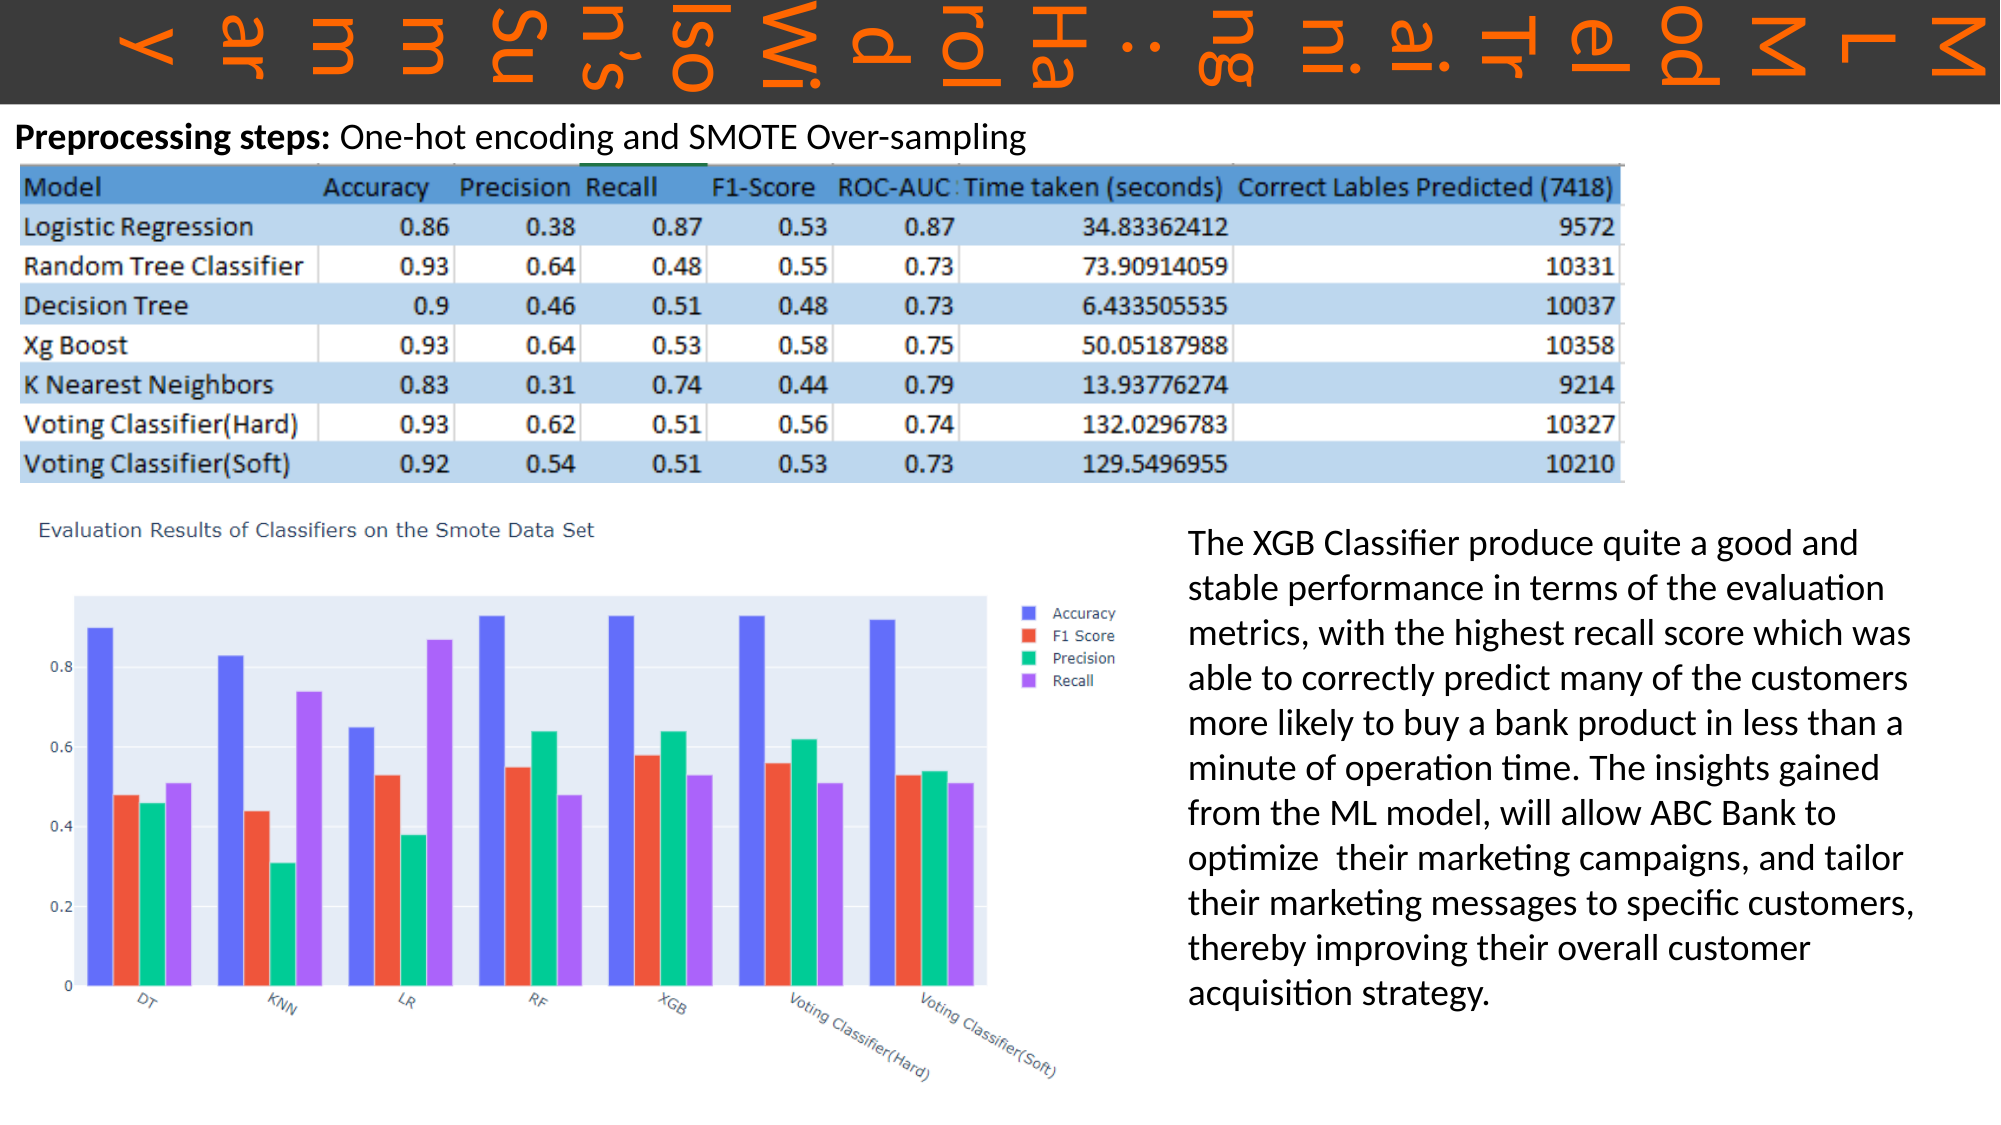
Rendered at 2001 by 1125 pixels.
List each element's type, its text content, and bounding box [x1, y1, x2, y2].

text_box Preprocessing steps: One-hot encoding and SMOTE Over-sampling [0, 104, 1077, 165]
title ML Model Training: Harold Wilson’s Summary [0, 0, 2000, 105]
picture [20, 163, 1625, 484]
text_box The XGB Classifier produce quite a good and stable performance in terms of the evaluation metrics, with the highest recall score which was able to correctly predict many of the customers more likely to buy a bank product in less than a minute of operation time. The insights gained from the ML model, will allow ABC Bank to optimize their marketing campaigns, and tailor their marketing messages to specific customers, thereby improving their overall customer acquisition strategy. [1173, 510, 1953, 1021]
picture [20, 510, 1132, 1094]
